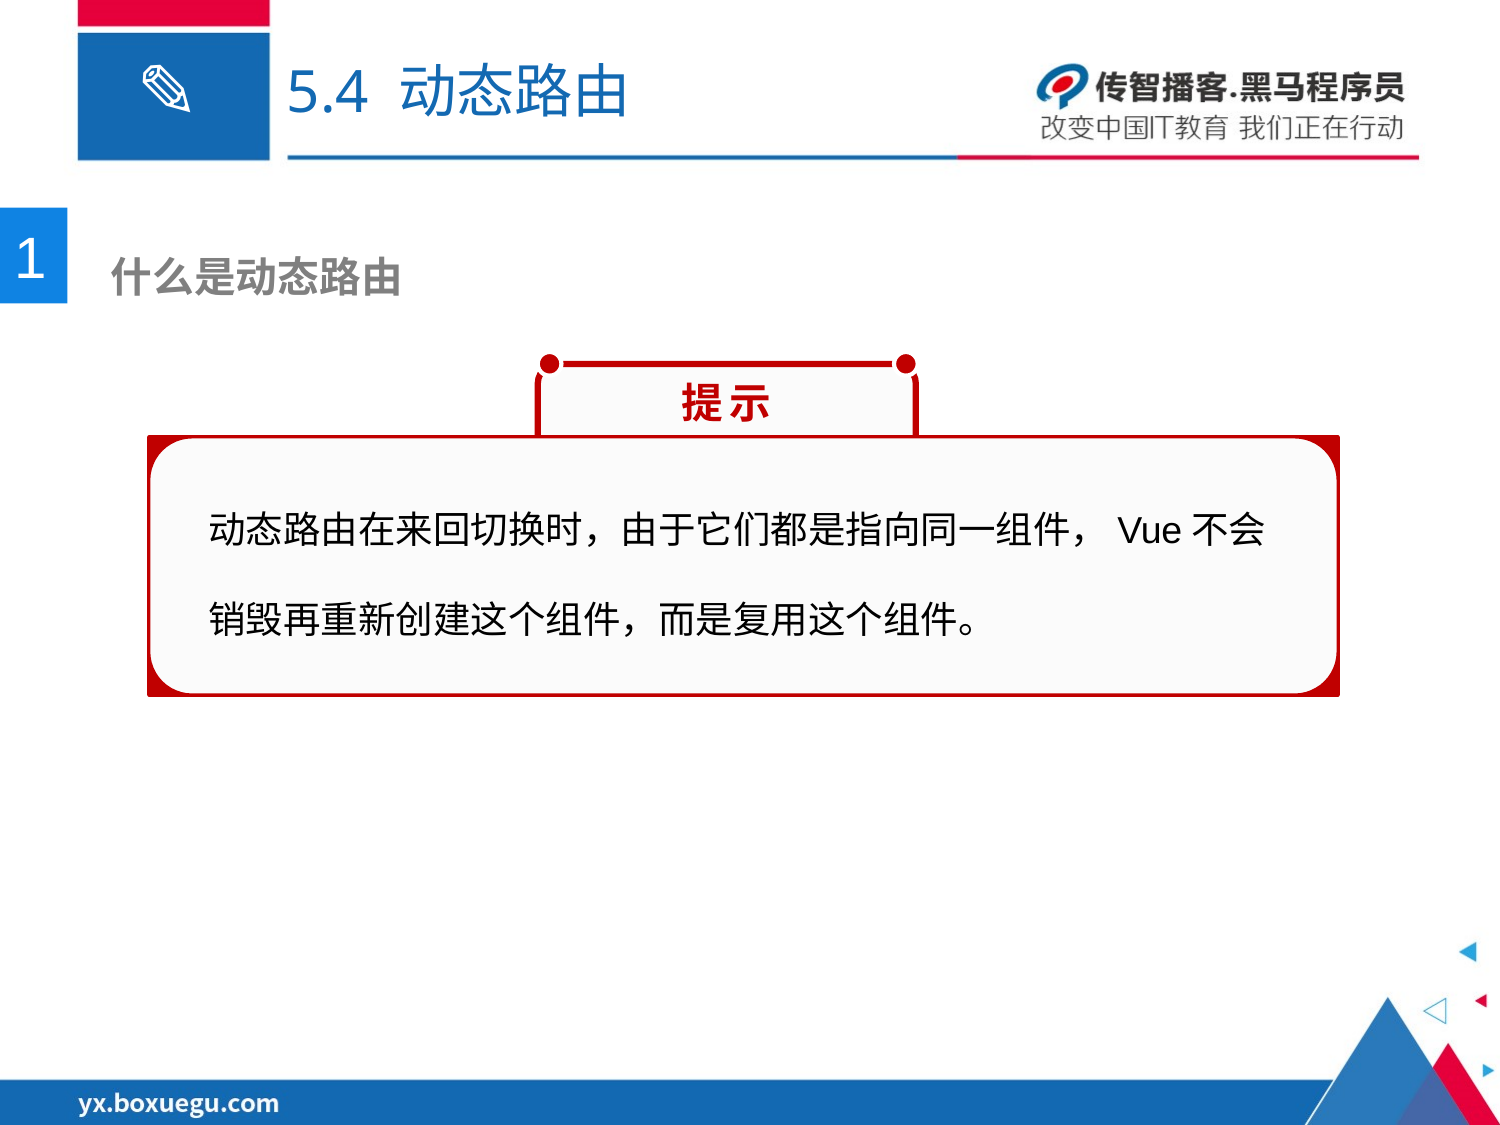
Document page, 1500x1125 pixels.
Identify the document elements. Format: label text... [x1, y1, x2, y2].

picture [0, 1, 1500, 1125]
title 5.4 动态路由 [271, 25, 1046, 153]
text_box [149, 437, 1338, 695]
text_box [0, 207, 68, 304]
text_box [537, 351, 918, 435]
text_box 什么是动态路由 [69, 243, 842, 354]
